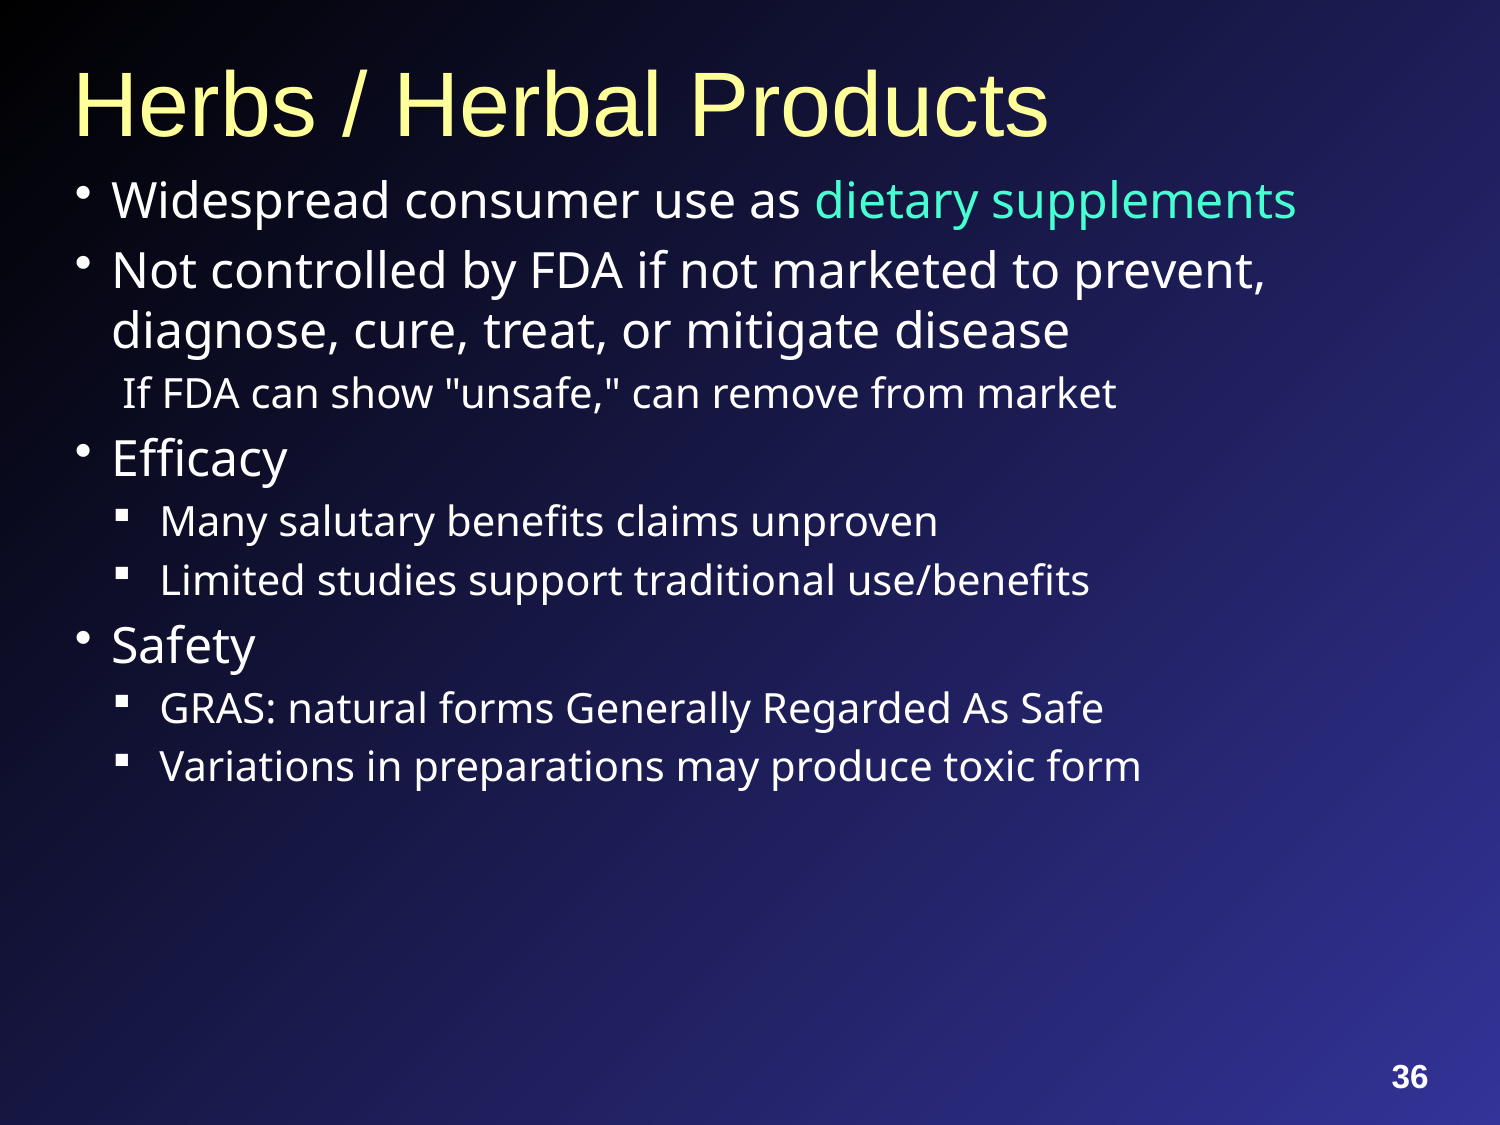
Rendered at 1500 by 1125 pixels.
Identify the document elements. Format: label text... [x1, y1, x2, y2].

slide_number 36 [1093, 1044, 1444, 1105]
list Widespread consumer use as dietary supplements Not controlled by FDA if not marketed to prevent, diagnose, cure, treat, or mitigate disease If FDA can show "unsafe," can remove from market Efficacy Many salutary benefits claims unproven Limited studies support traditional use/benefits Safety GRAS: natural forms Generally Regarded As Safe Variations in preparations may produce toxic form [59, 160, 1437, 1057]
title Herbs / Herbal Products [57, 36, 1438, 163]
